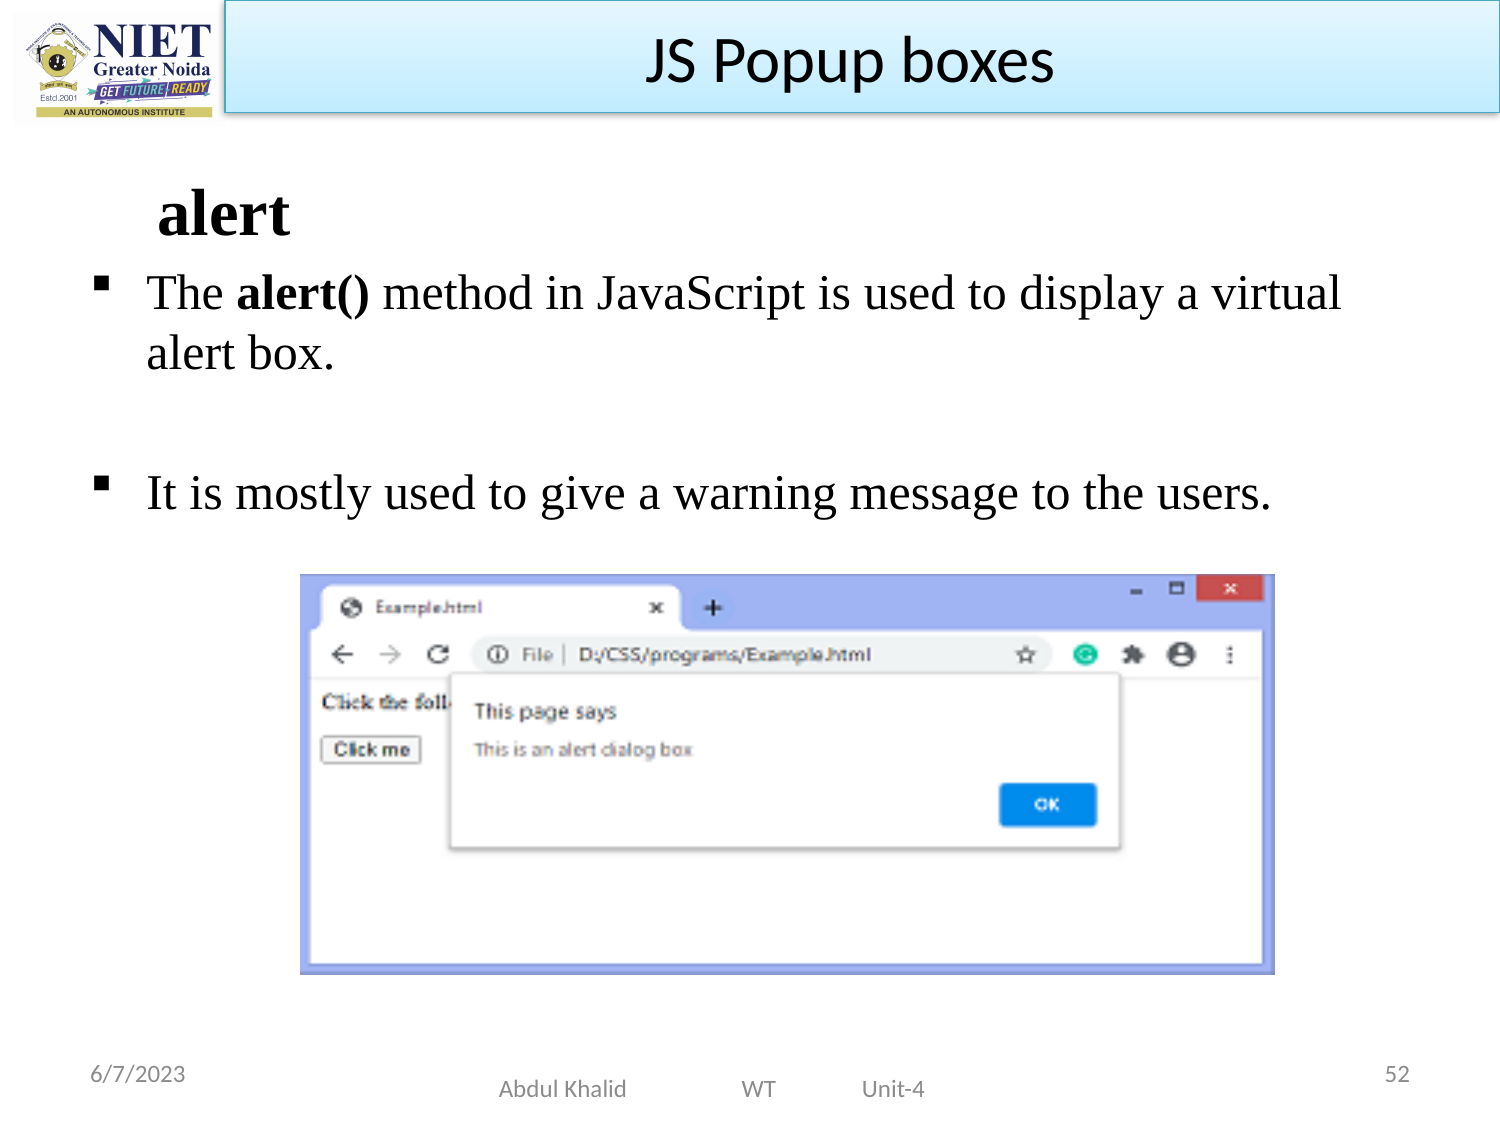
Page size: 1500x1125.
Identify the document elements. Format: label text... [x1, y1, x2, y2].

slide_number 52 [1074, 1042, 1425, 1103]
text_box Abdul Khalid WT Unit-4 [299, 1057, 1125, 1118]
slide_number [75, 1042, 425, 1103]
picture [13, 13, 226, 127]
list alert The alert() method in JavaScript is used to display a virtual alert box. It is mostly used to give a warning message to the users. [75, 161, 1438, 1050]
picture [299, 574, 1276, 976]
text_box JS Popup boxes [224, 0, 1500, 113]
